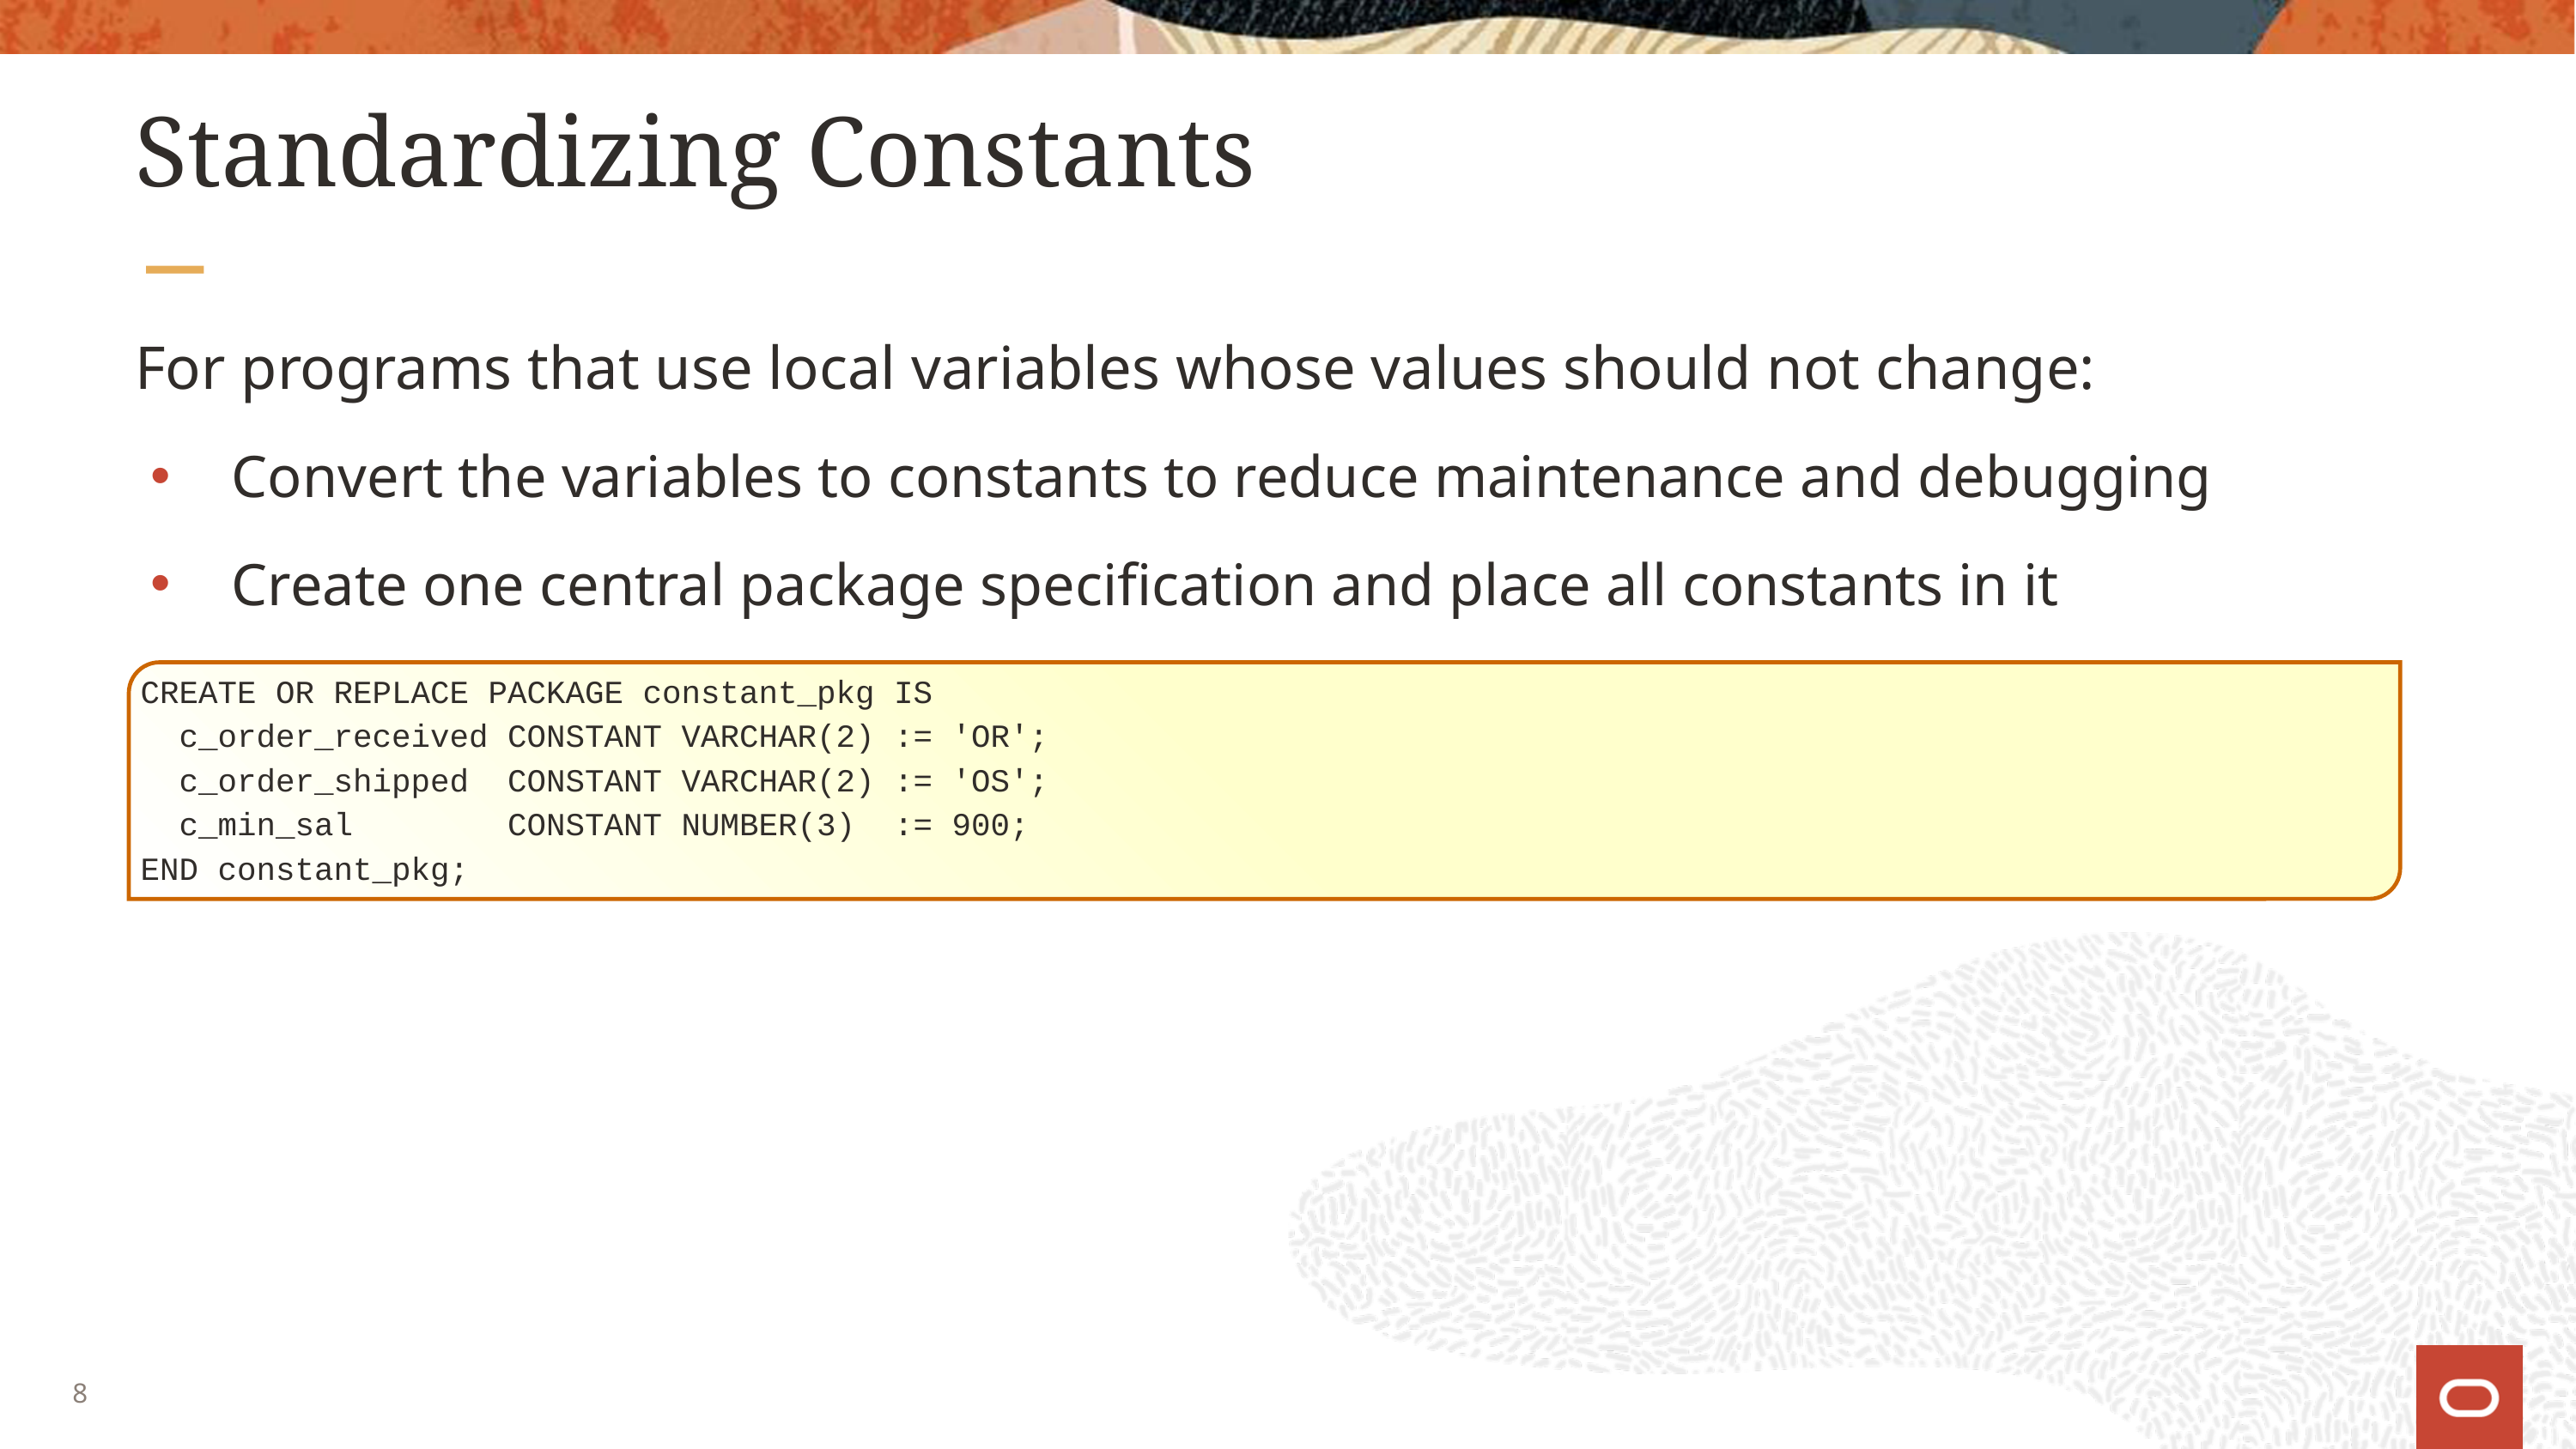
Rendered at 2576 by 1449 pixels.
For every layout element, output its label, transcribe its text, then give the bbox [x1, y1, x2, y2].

text_box CREATE OR REPLACE PACKAGE constant_pkg IS c_order_received CONSTANT VARCHAR(2) := 'OR'; c_order_shipped CONSTANT VARCHAR(2) := 'OS'; c_min_sal CONSTANT NUMBER(3) := 900; END constant_pkg; [129, 682, 2401, 900]
picture [0, 0, 2576, 54]
title Standardizing Constants [131, 86, 2445, 252]
picture [2416, 1345, 2523, 1449]
list For programs that use local variables whose values should not change: Convert the variables to constants to reduce maintenance and debugging Create one central package specification and place all constants in it [131, 319, 2445, 722]
